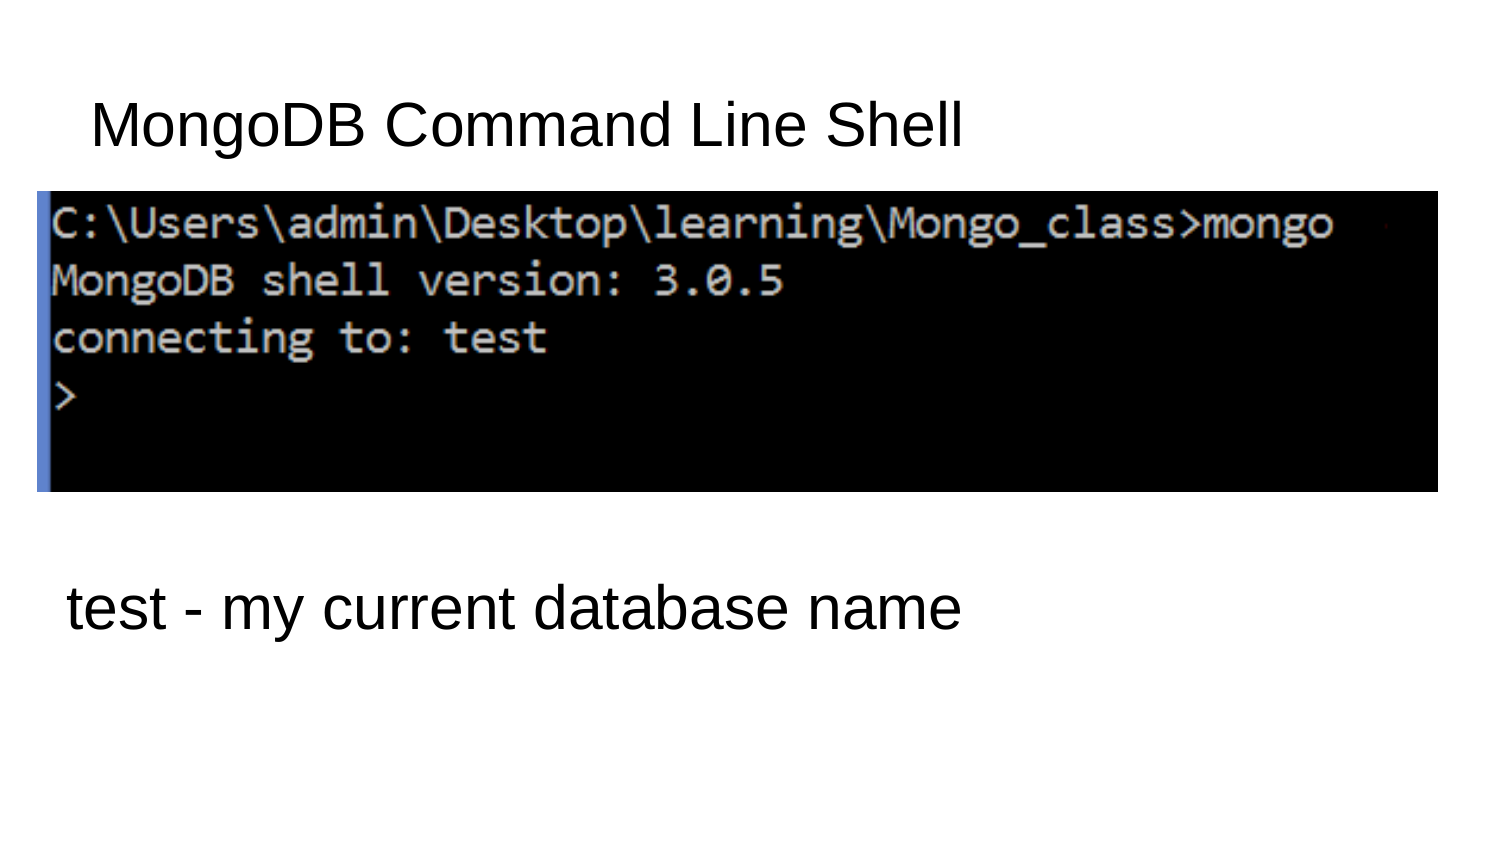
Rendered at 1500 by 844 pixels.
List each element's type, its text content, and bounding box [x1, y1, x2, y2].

picture [37, 191, 1438, 492]
title MongoDB Command Line Shell [75, 33, 1425, 175]
list test - my current database name [50, 551, 1425, 808]
